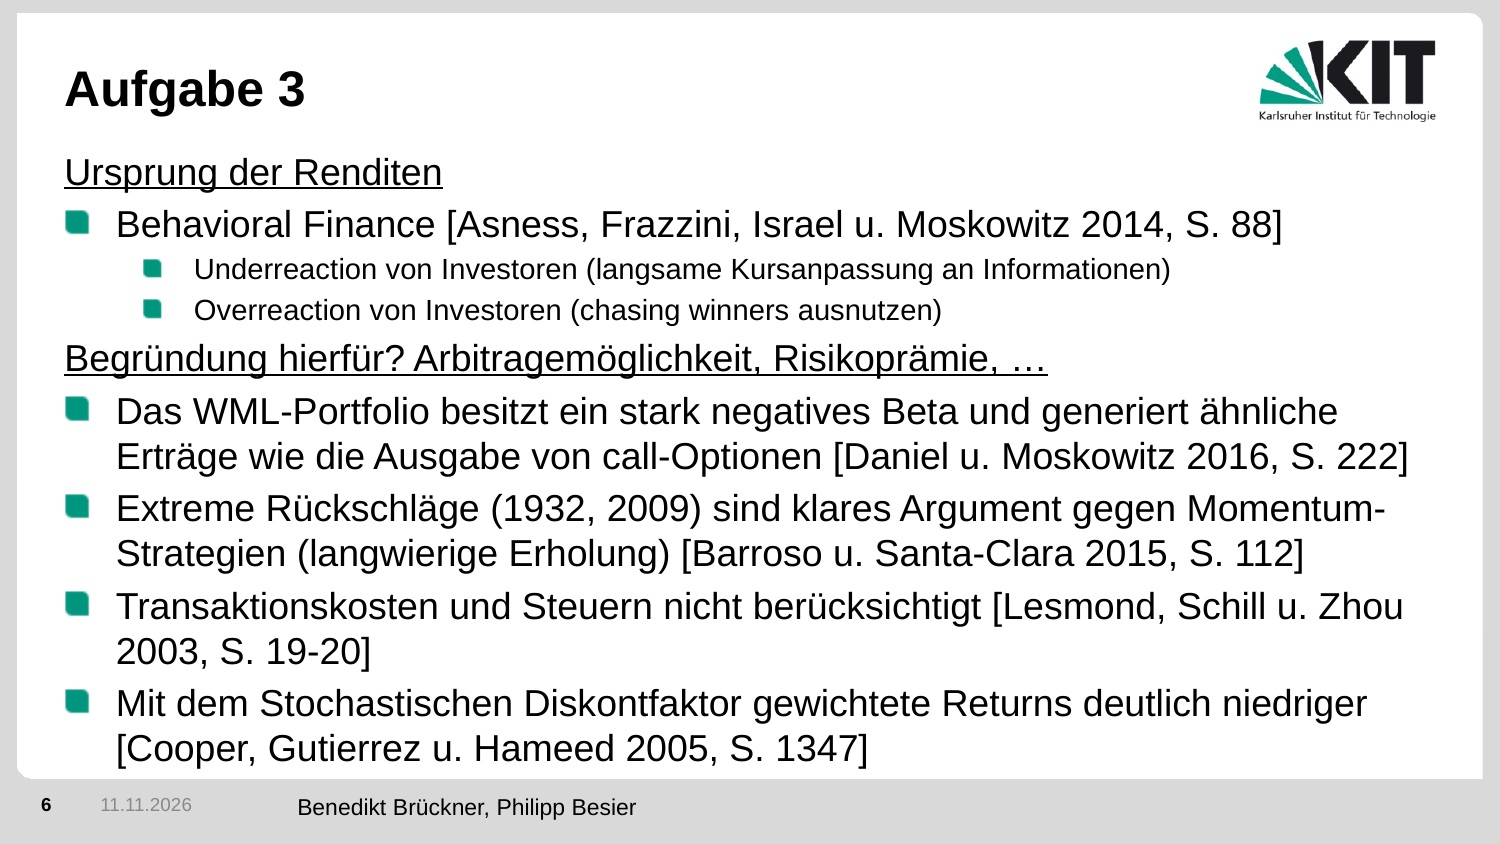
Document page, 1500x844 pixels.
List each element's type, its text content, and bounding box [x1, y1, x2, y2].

list Ursprung der Renditen Behavioral Finance [Asness, Frazzini, Israel u. Moskowitz 2014, S. 88] Underreaction von Investoren (langsame Kursanpassung an Informationen) Overreaction von Investoren (chasing winners ausnutzen) Begründung hierfür? Arbitragemöglichkeit, Risikoprämie, … Das WML-Portfolio besitzt ein stark negatives Beta und generiert ähnliche Erträge wie die Ausgabe von call-Optionen [Daniel u. Moskowitz 2016, S. 222] Extreme Rückschläge (1932, 2009) sind klares Argument gegen Momentum-Strategien (langwierige Erholung) [Barroso u. Santa-Clara 2015, S. 112] Transaktionskosten und Steuern nicht berücksichtigt [Lesmond, Schill u. Zhou 2003, S. 19-20] Mit dem Stochastischen Diskontfaktor gewichtete Returns deutlich niedriger [Cooper, Gutierrez u. Hameed 2005, S. 1347] [64, 147, 1436, 750]
title Aufgabe 3 [63, 46, 1199, 117]
footer Benedikt Brückner, Philipp Besier [282, 788, 980, 833]
picture [0, 0, 1500, 844]
